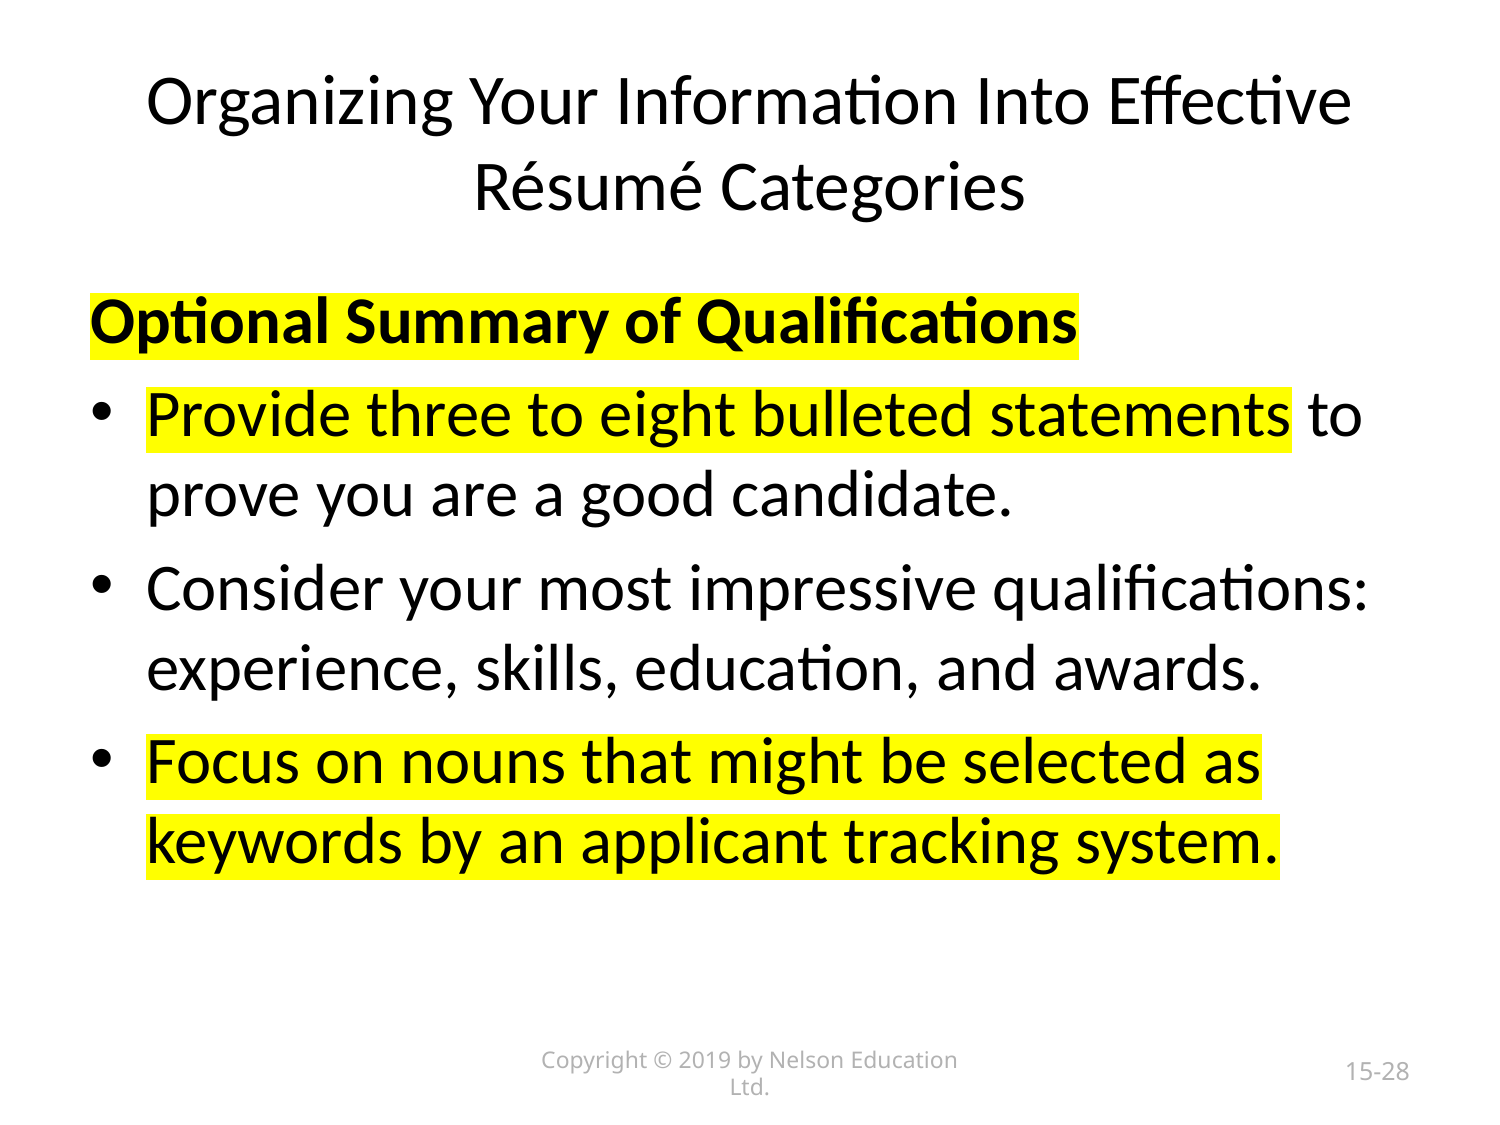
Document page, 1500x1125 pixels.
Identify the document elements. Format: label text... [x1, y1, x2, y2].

slide_number 15-28 [1074, 1042, 1425, 1103]
title Organizing Your Information Into Effective Résumé Categories [75, 45, 1425, 233]
footer Copyright © 2019 by Nelson Education Ltd. [512, 1042, 988, 1103]
list Optional Summary of Qualifications Provide three to eight bulleted statements to prove you are a good candidate. Consider your most impressive qualifications: experience, skills, education, and awards. Focus on nouns that might be selected as keywords by an applicant tracking system. [75, 269, 1425, 1012]
